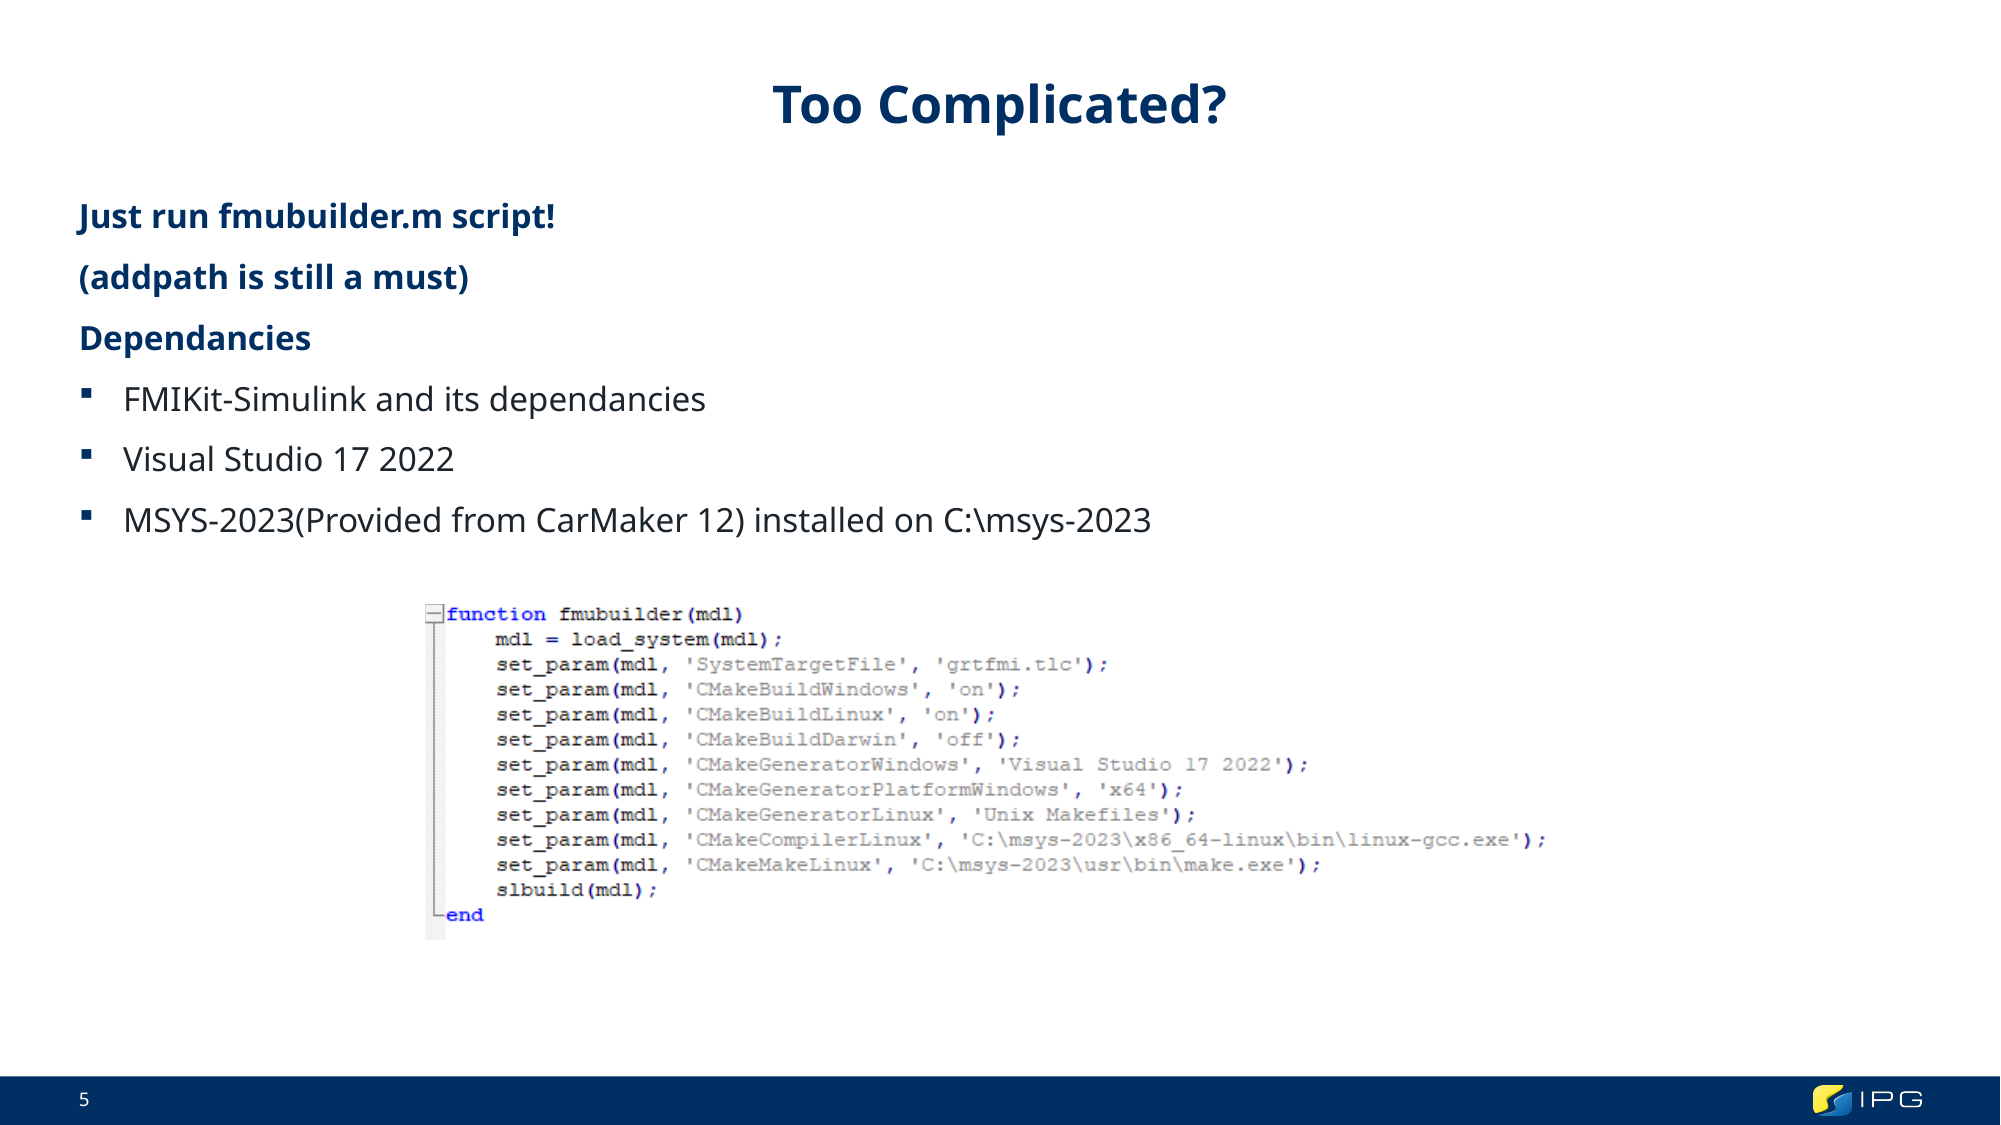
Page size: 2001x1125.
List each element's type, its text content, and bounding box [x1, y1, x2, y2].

slide_number 5 [78, 1076, 148, 1125]
title Too Complicated? [78, 78, 1922, 138]
list Just run fmubuilder.m script! (addpath is still a must) Dependancies FMIKit-Simulink and its dependancies Visual Studio 17 2022 MSYS-2023(Provided from CarMaker 12) installed on C:\msys-2023 [78, 196, 1922, 539]
picture [1813, 1085, 1922, 1116]
picture [425, 604, 1579, 940]
